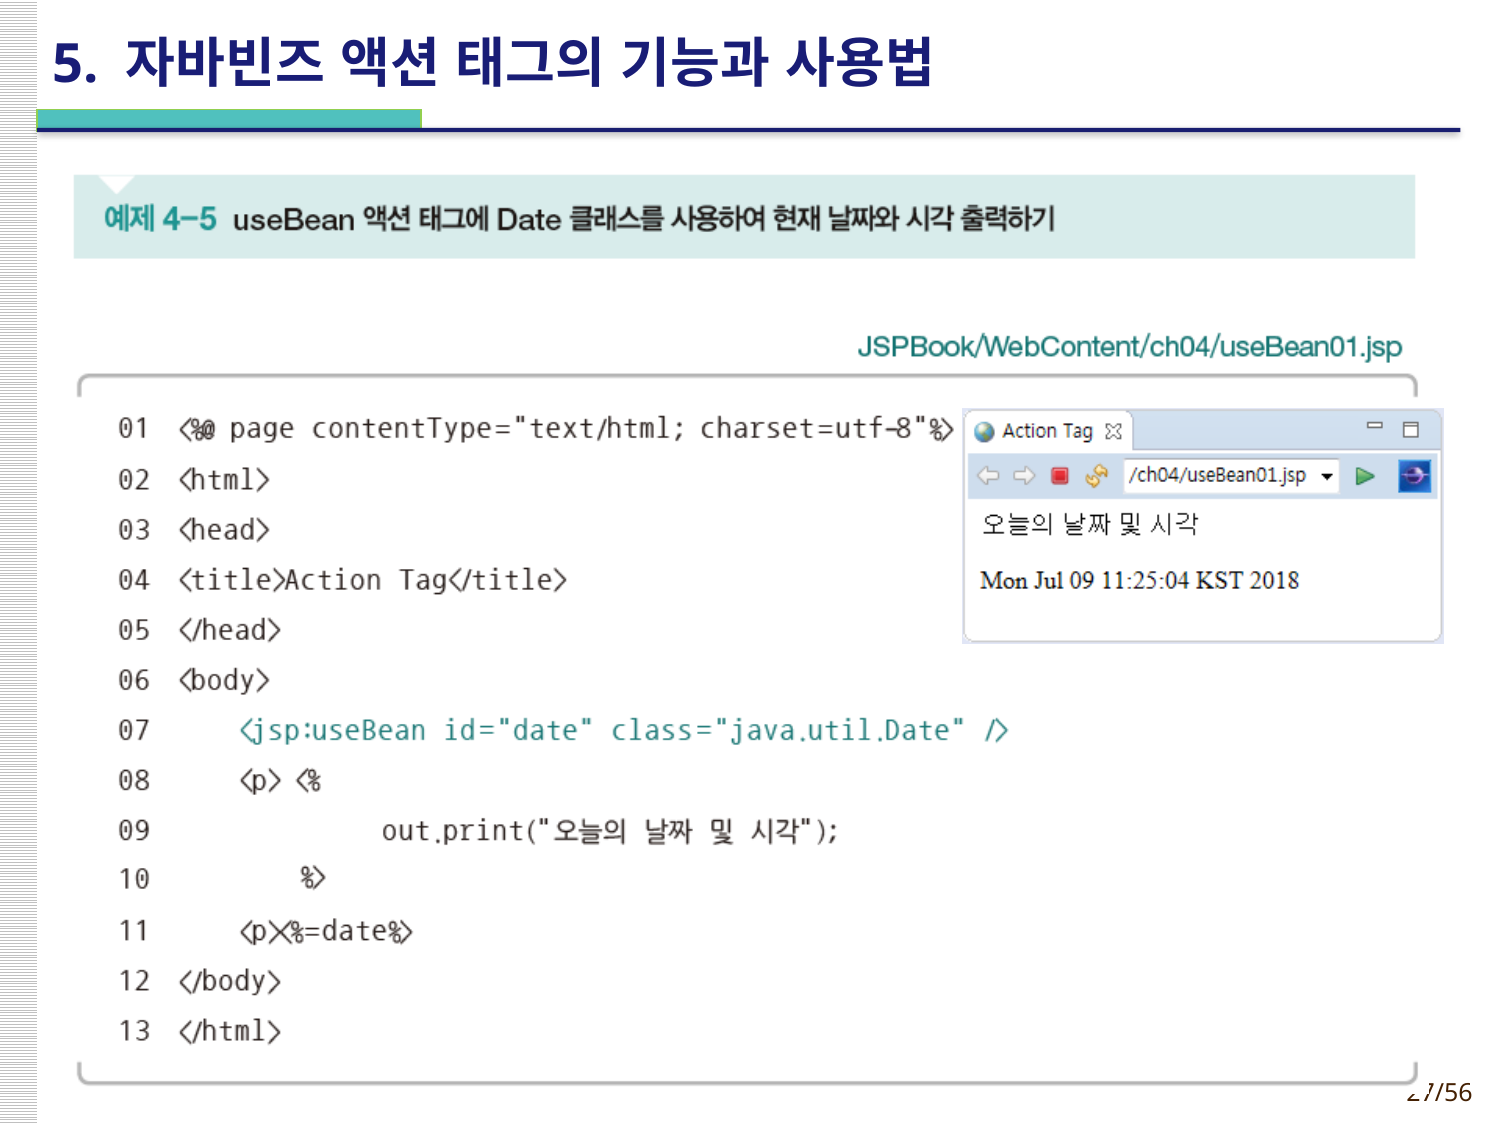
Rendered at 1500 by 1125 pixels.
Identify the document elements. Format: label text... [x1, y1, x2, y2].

picture [70, 172, 1417, 262]
title 5. 자바빈즈 액션 태그의 기능과 사용법 [37, 13, 1278, 109]
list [962, 408, 1445, 644]
picture [70, 305, 1430, 1094]
